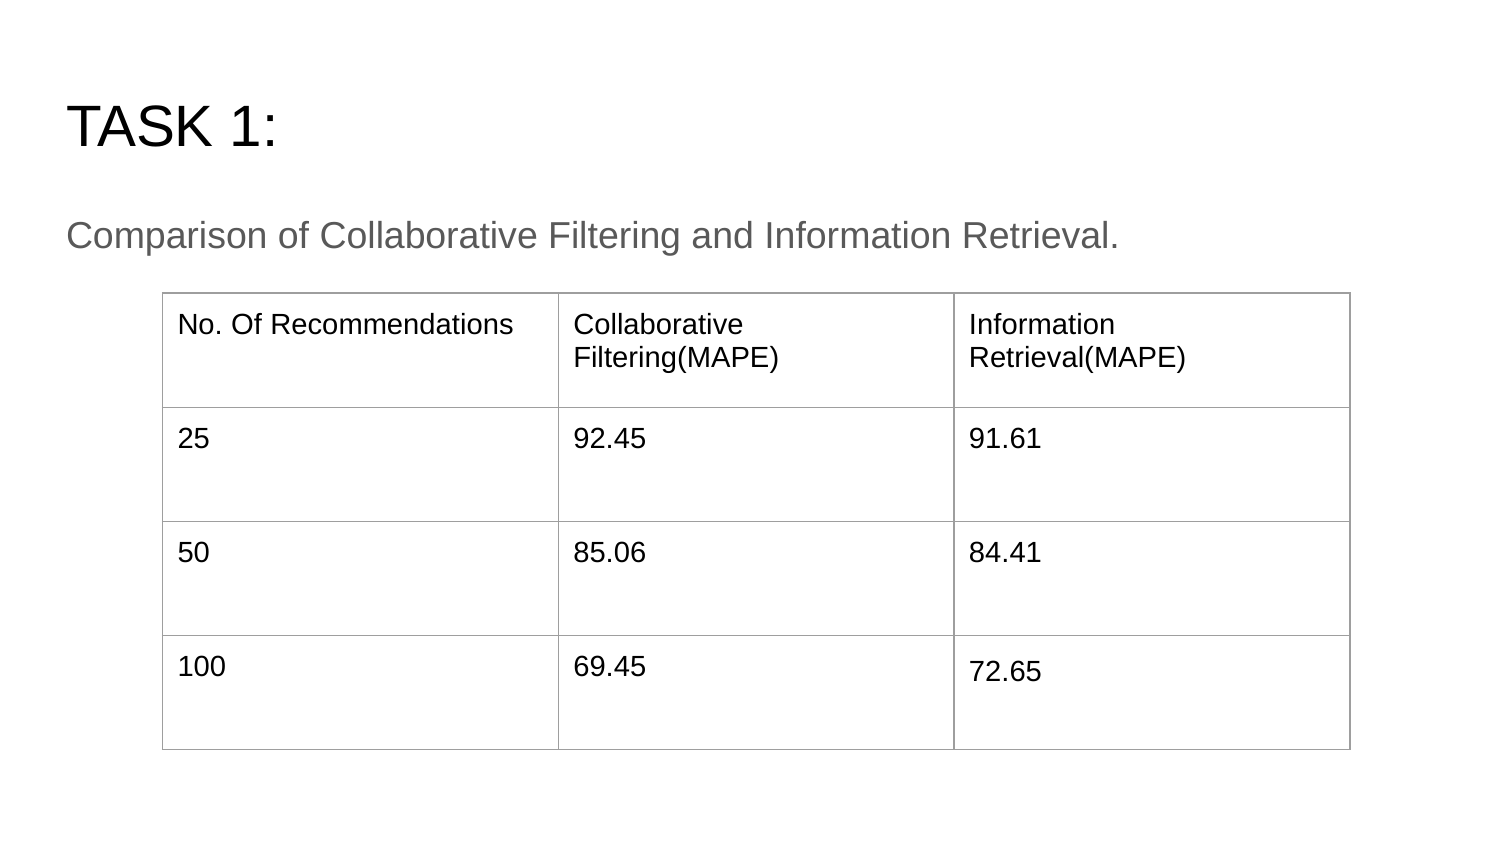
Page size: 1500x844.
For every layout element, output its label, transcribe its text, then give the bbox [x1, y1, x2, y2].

table_cell 84.41 [955, 522, 1349, 635]
title TASK 1: [51, 72, 1449, 167]
table_cell 85.06 [559, 522, 953, 635]
table_header Collaborative Filtering(MAPE) [559, 294, 953, 407]
table_header No. Of Recommendations [163, 294, 558, 407]
table_header Information Retrieval(MAPE) [955, 294, 1349, 407]
table_cell 50 [163, 522, 558, 635]
table_cell 91.61 [955, 408, 1349, 521]
table_cell 92.45 [559, 408, 953, 521]
table_cell 25 [163, 408, 558, 521]
table_cell 69.45 [559, 636, 953, 749]
list Comparison of Collaborative Filtering and Information Retrieval. [51, 189, 1449, 750]
table_cell 100 [163, 636, 558, 749]
table_cell 72.65 [955, 636, 1349, 749]
